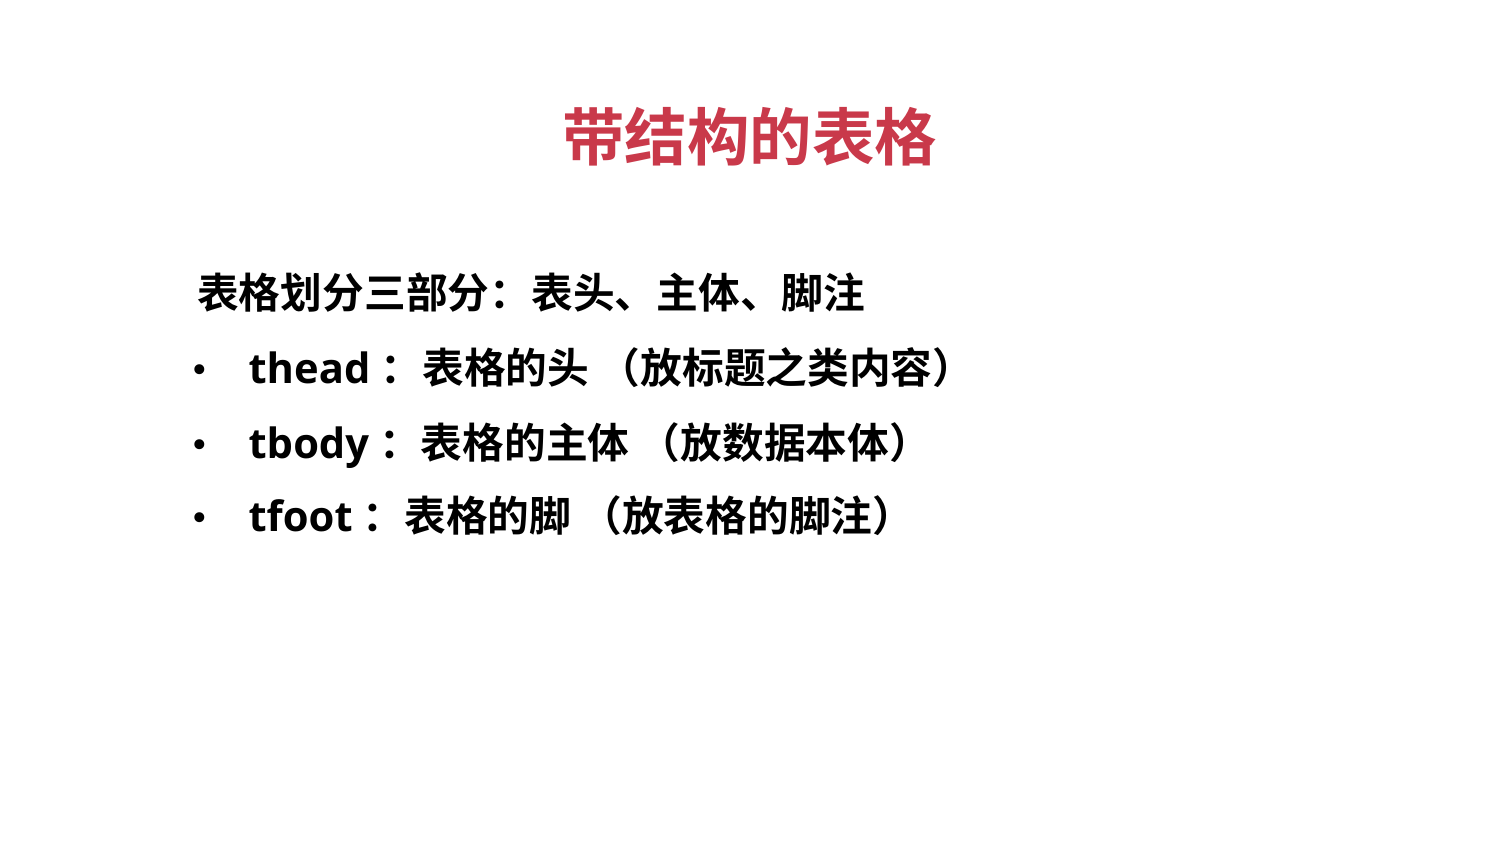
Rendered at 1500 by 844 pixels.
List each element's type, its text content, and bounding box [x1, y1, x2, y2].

text_box • thead：表格的头 （放标题之类内容） • tbody：表格的主体 （放数据本体） • tfoot：表格的脚 （放表格的脚注） [192, 337, 975, 547]
text_box 表格划分三部分：表头、主体、脚注 [197, 262, 866, 324]
text_box 带结构的表格 [562, 91, 938, 181]
